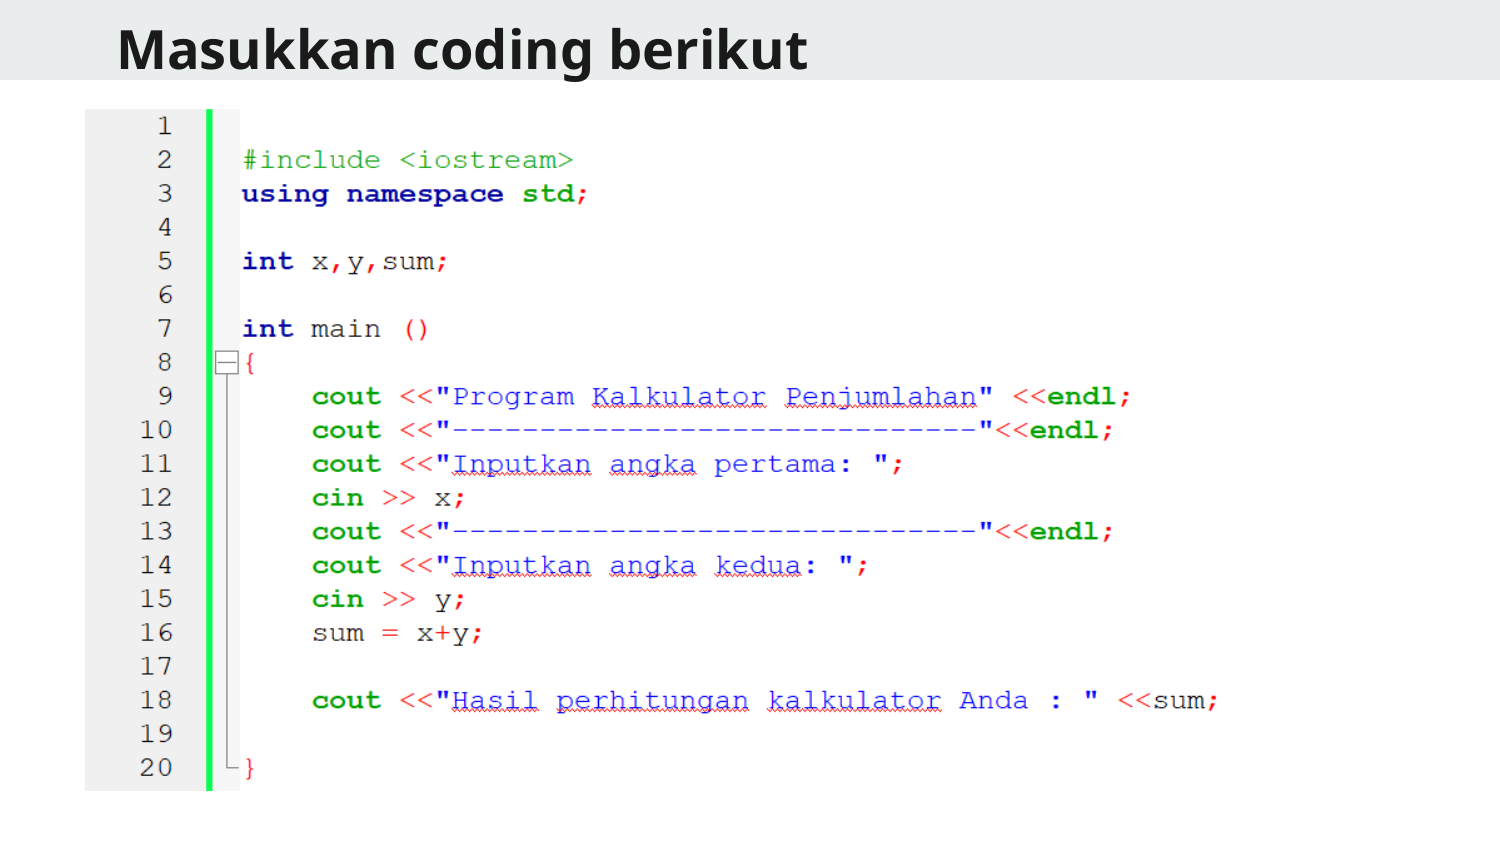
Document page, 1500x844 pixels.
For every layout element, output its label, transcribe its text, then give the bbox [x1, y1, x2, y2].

title Masukkan coding berikut [101, 0, 1363, 88]
picture [85, 108, 1350, 792]
